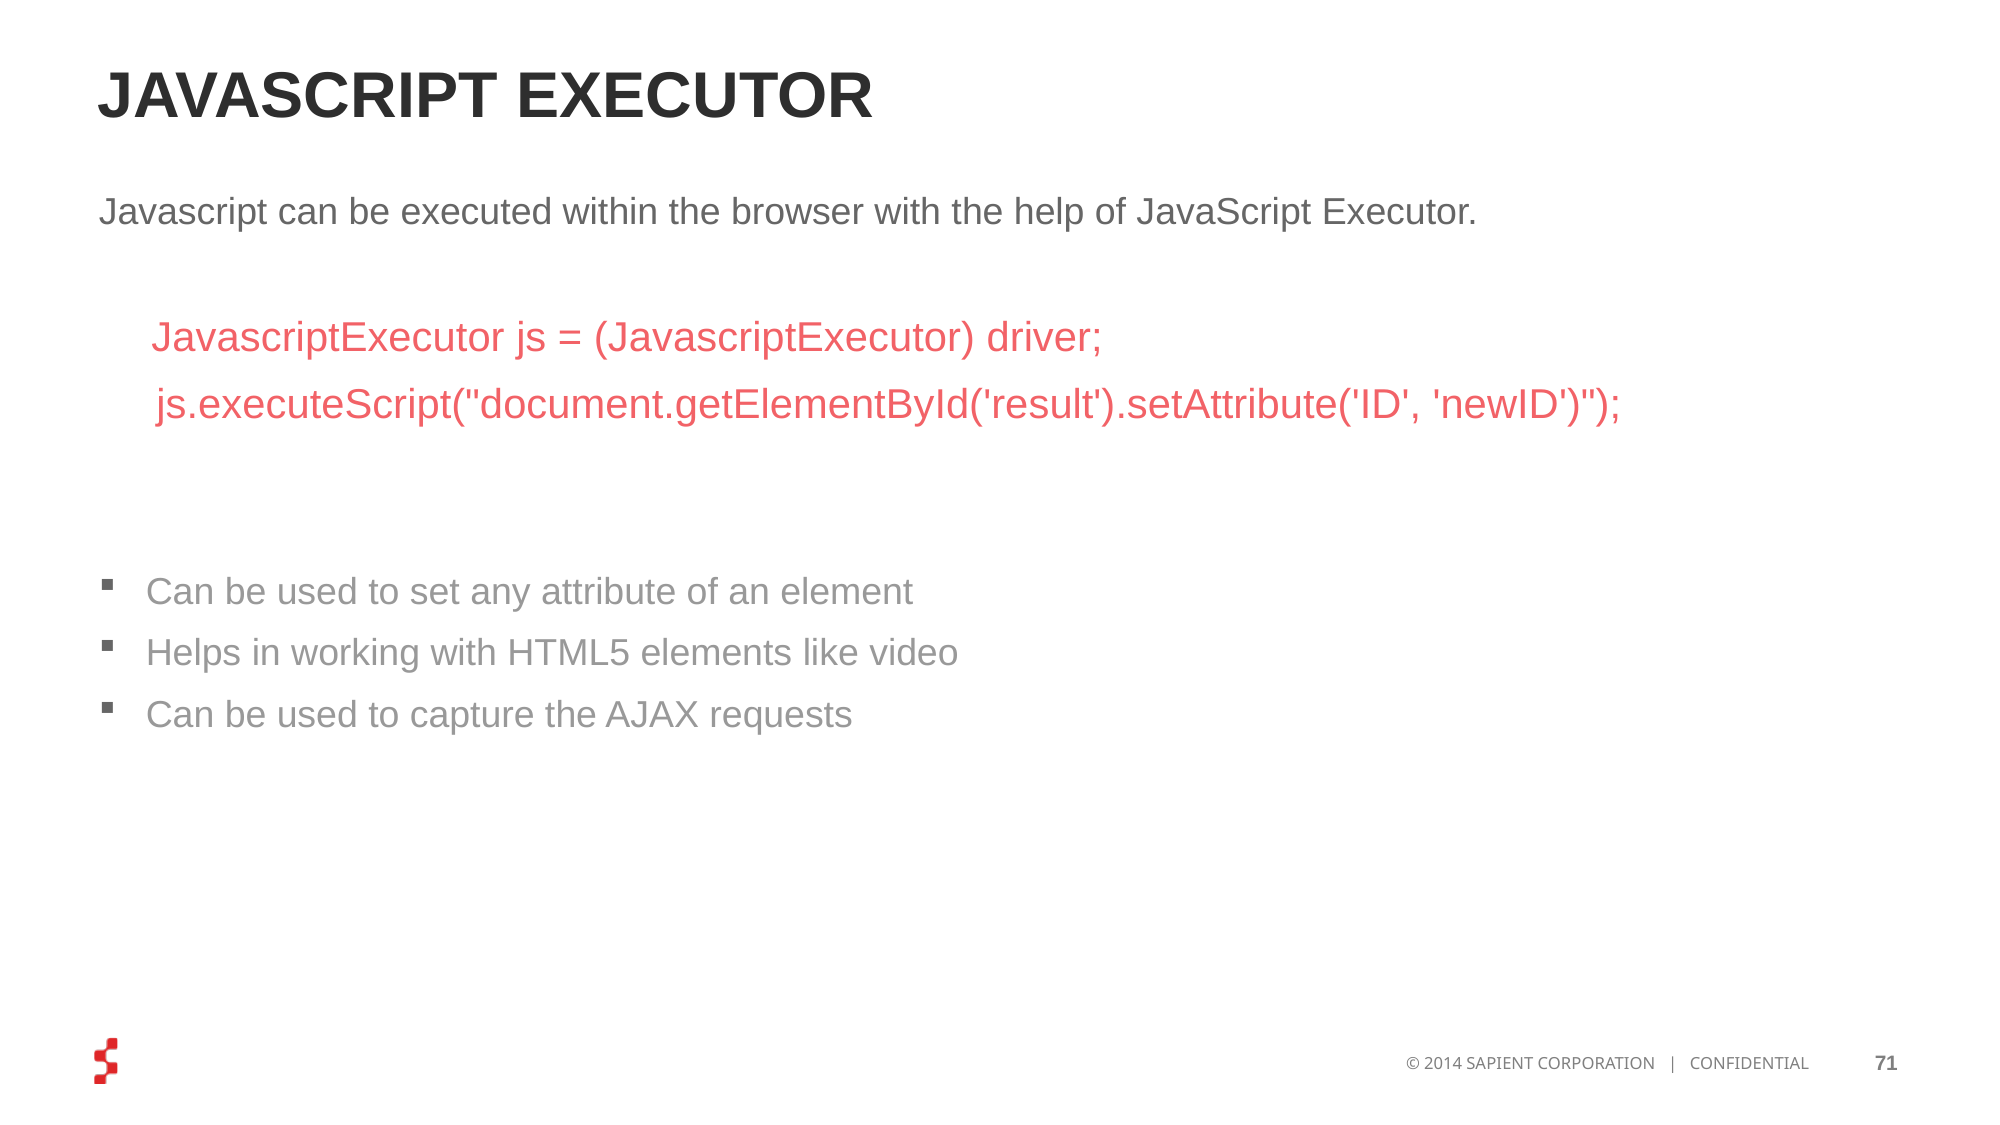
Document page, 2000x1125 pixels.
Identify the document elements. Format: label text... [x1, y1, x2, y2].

title JAVASCRIPT EXECUTOR [97, 44, 1897, 138]
list Javascript can be executed within the browser with the help of JavaScript Executor. JavascriptExecutor js = (JavascriptExecutor) driver; js.executeScript("document.getElementById('result').setAttribute('ID', 'newID')"); Can be used to set any attribute of an element Helps in working with HTML5 elements like video Can be used to capture the AJAX requests [98, 186, 1899, 1009]
